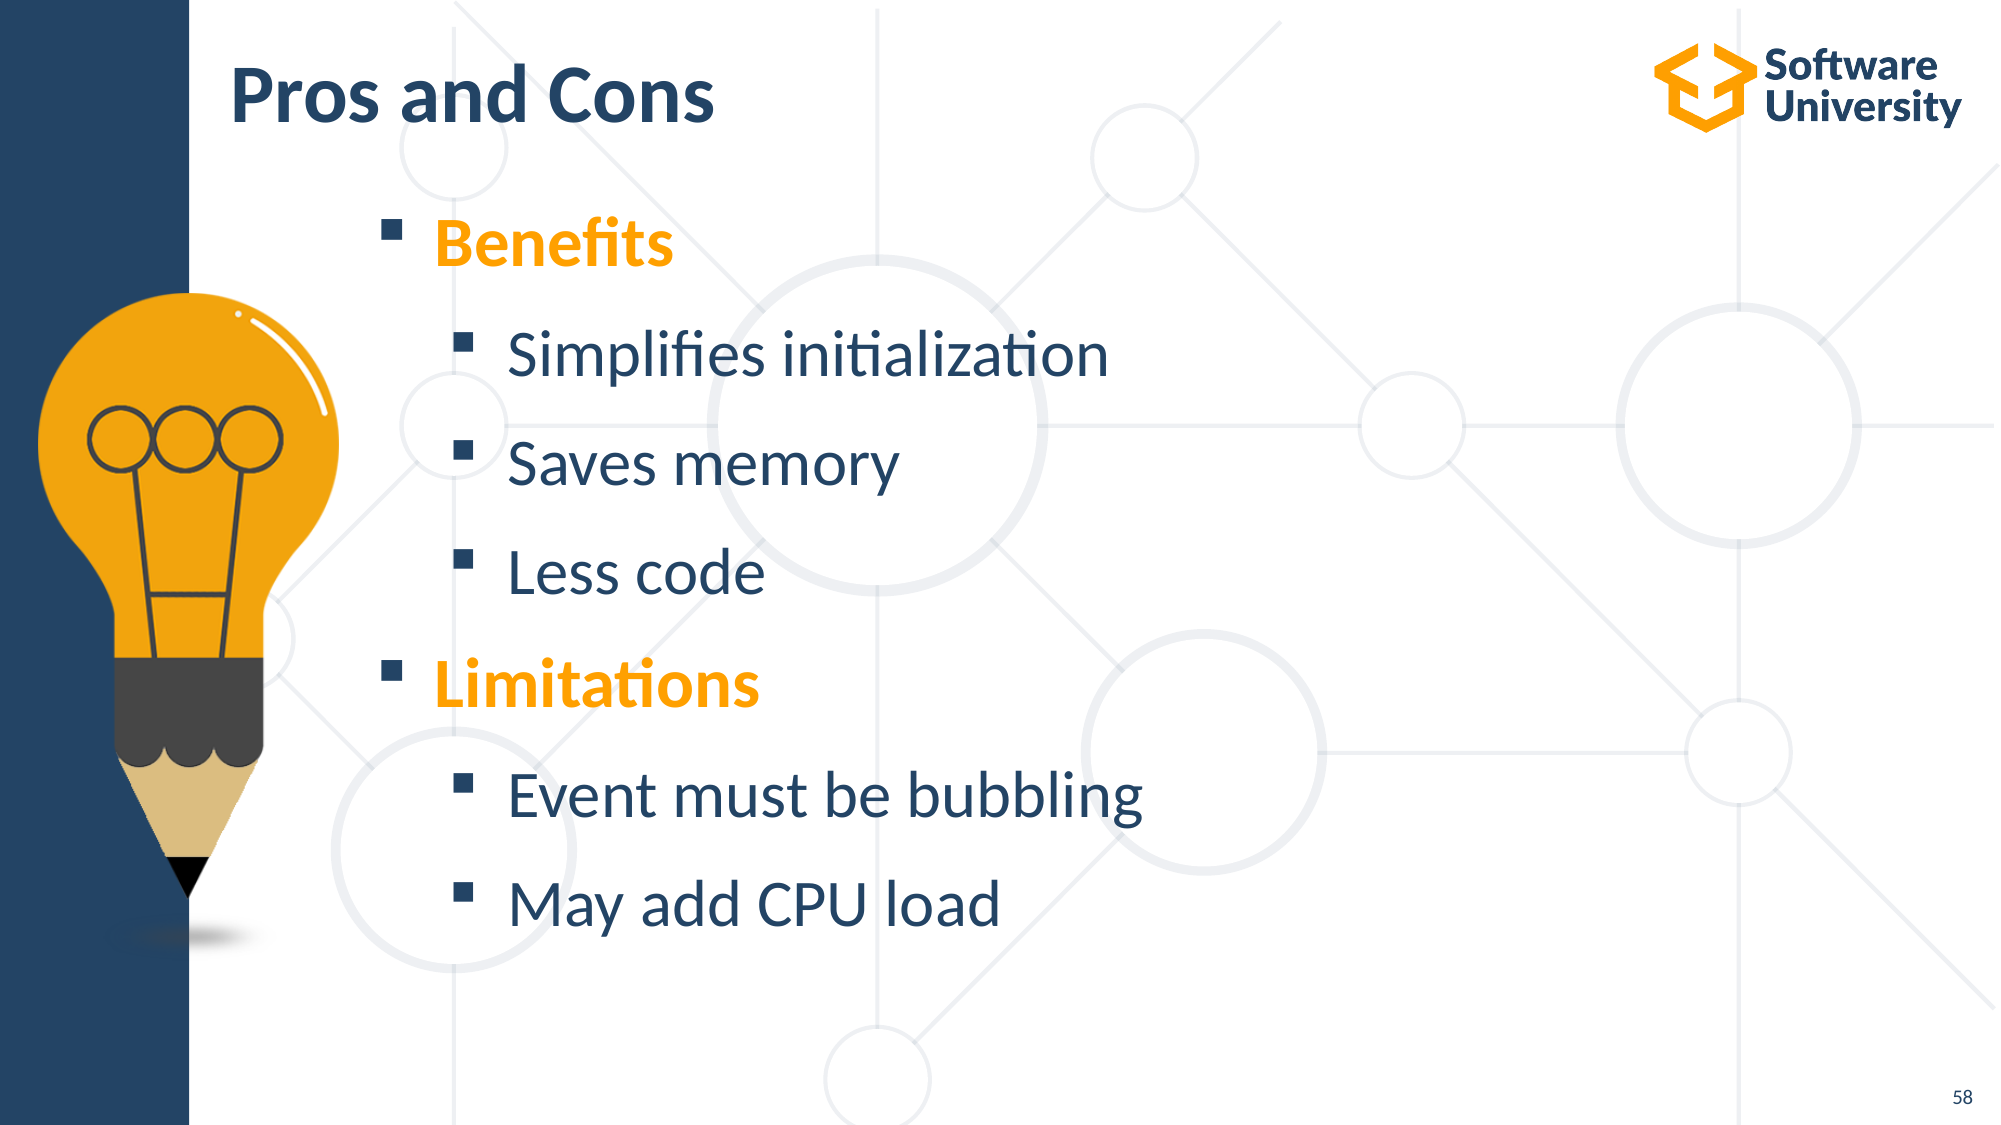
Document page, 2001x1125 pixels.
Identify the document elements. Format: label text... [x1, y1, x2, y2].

list Benefits Simplifies initialization Saves memory Less code Limitations Event must be bubbling May add CPU load [357, 186, 1987, 1052]
picture [1641, 31, 1973, 145]
slide_number 58 [1927, 1067, 1989, 1117]
picture [38, 293, 339, 961]
title Pros and Cons [212, 16, 1628, 162]
